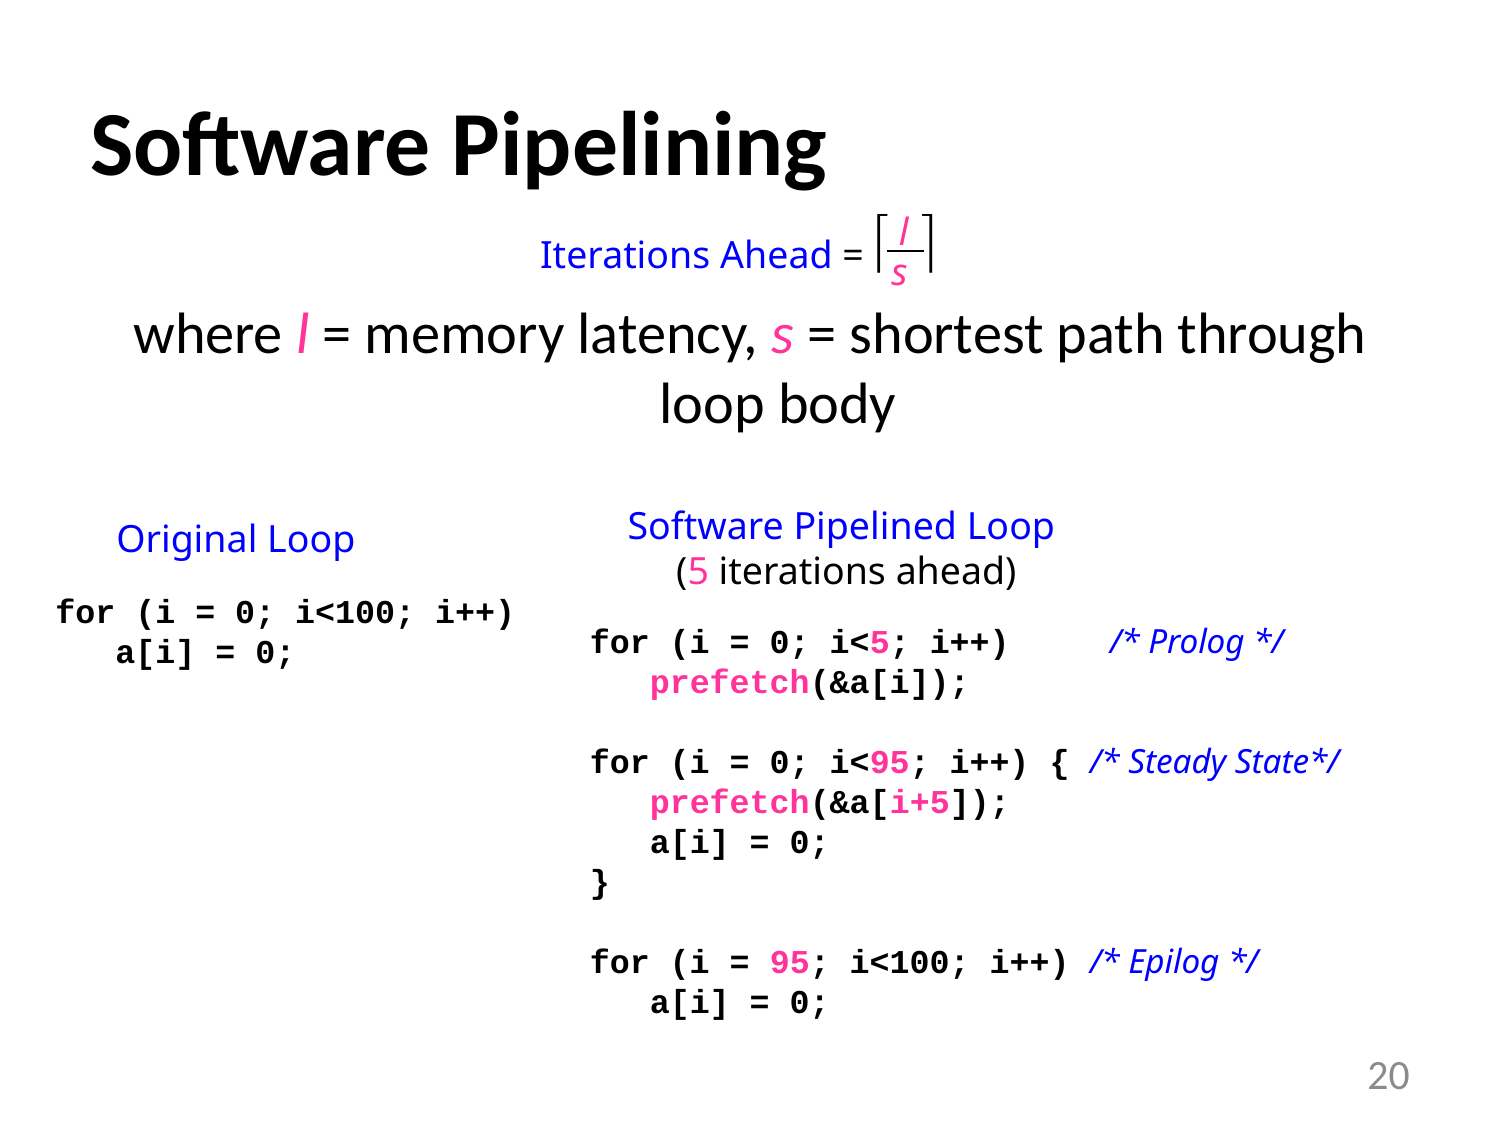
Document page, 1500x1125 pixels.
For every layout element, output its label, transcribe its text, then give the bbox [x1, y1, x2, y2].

list where l = memory latency, s = shortest path through loop body [75, 287, 1425, 1000]
slide_number 20 [1074, 1078, 1425, 1103]
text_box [499, 200, 978, 302]
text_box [37, 507, 534, 720]
title Software Pipelining [75, 45, 1425, 233]
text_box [574, 494, 1426, 1073]
